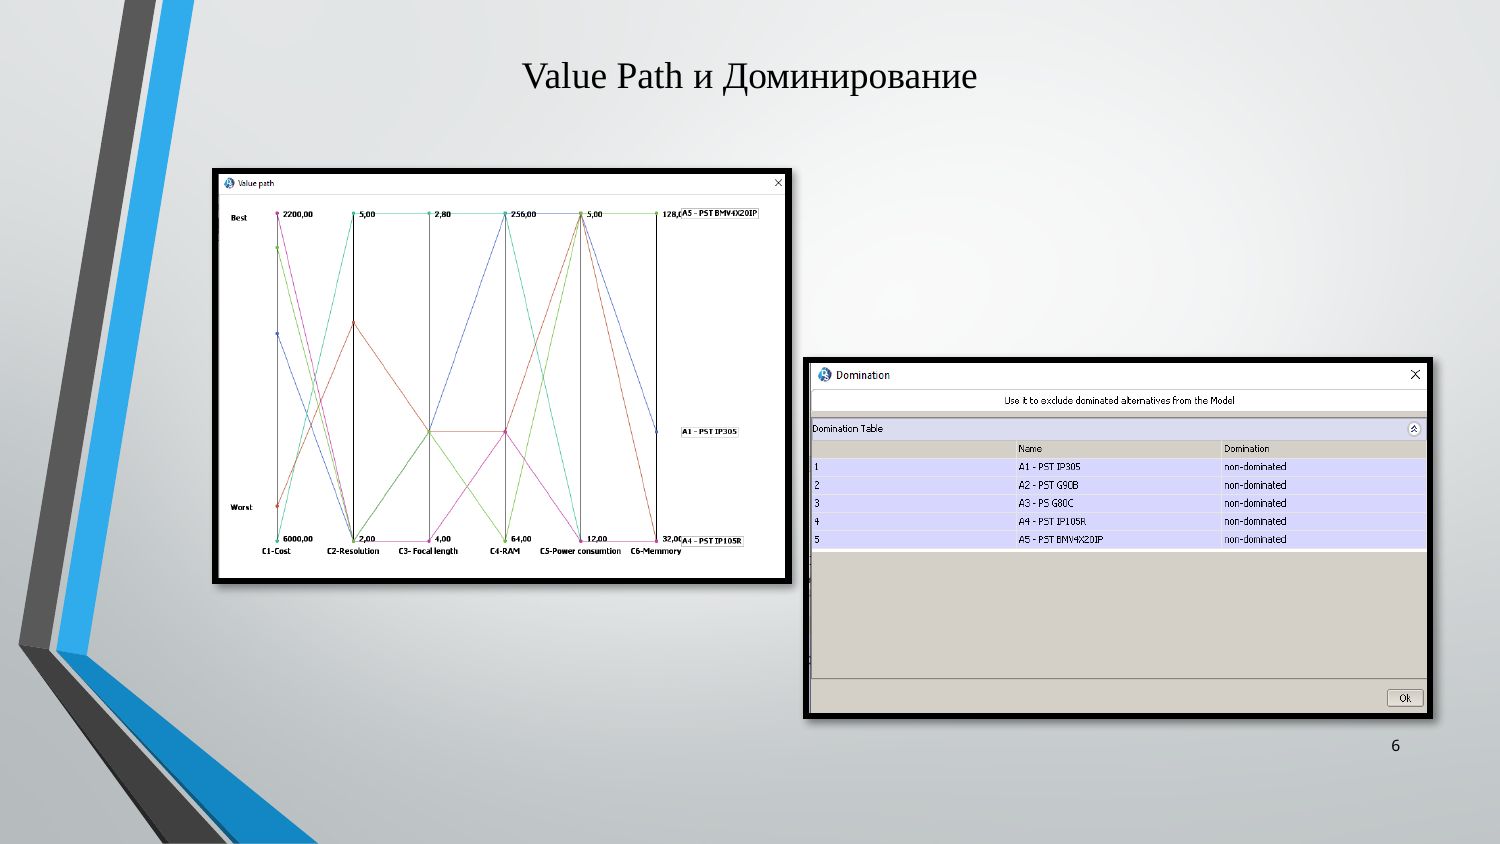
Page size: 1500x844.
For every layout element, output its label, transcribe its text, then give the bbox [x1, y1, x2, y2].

slide_number 6 [1347, 730, 1416, 769]
text_box Value Path и Доминирование [413, 43, 1087, 104]
picture [808, 362, 1428, 714]
picture [218, 173, 786, 579]
